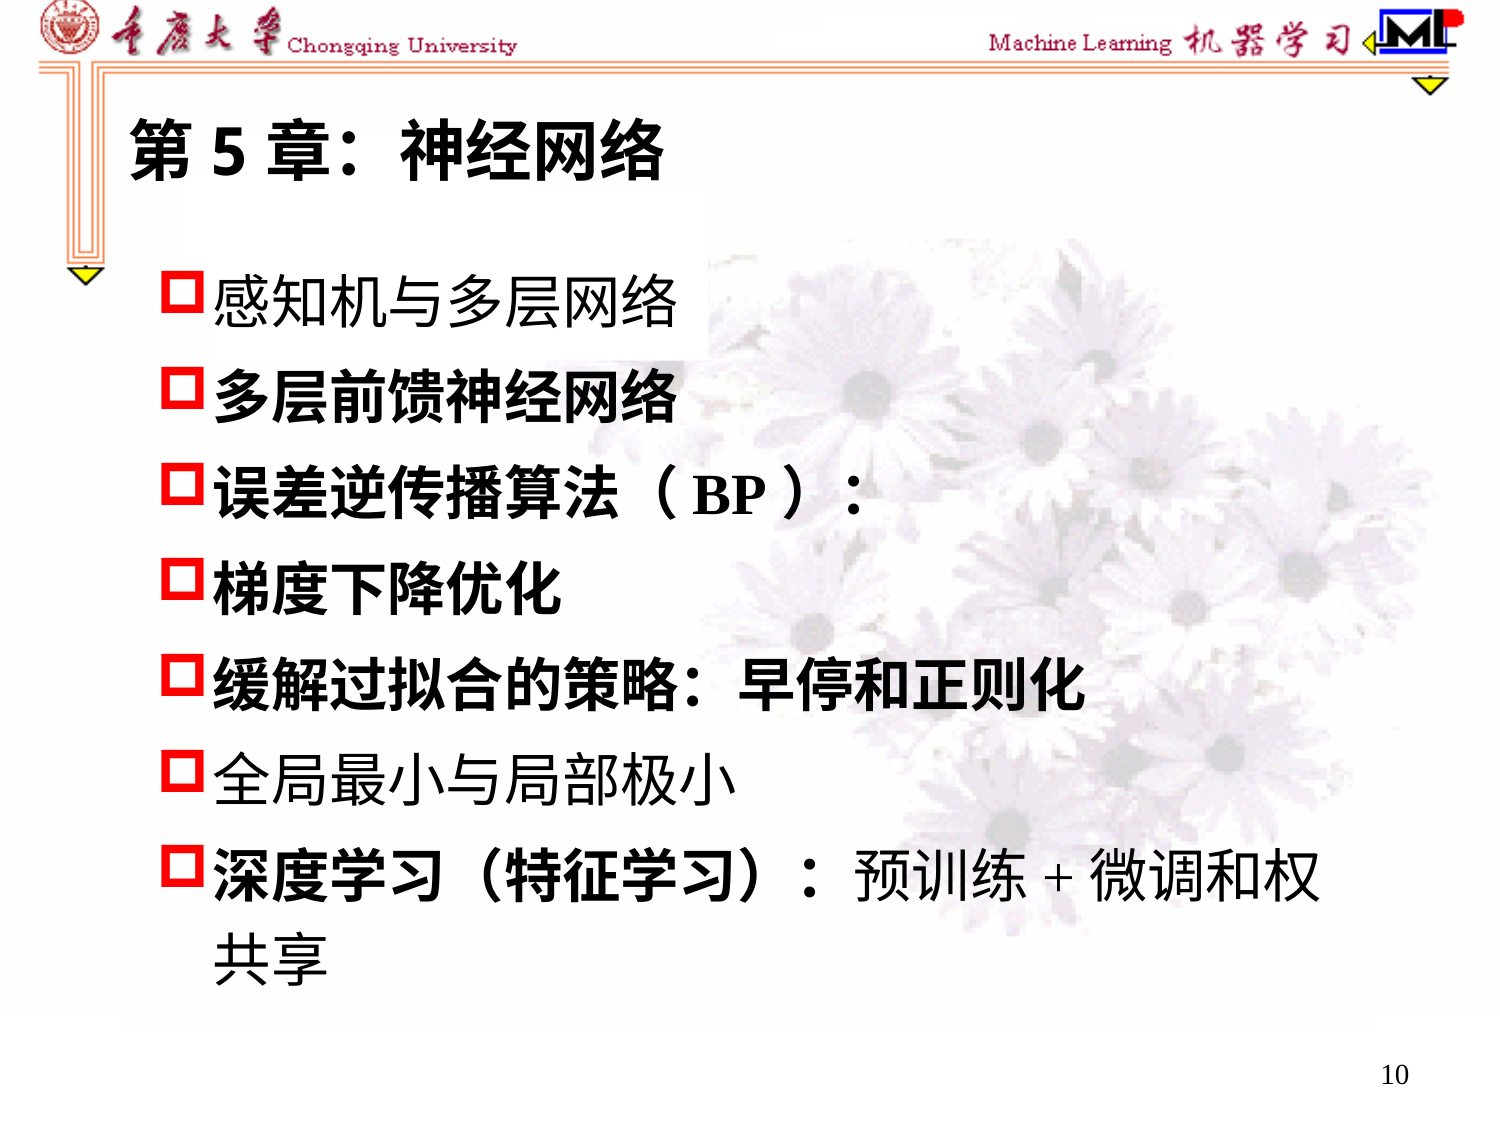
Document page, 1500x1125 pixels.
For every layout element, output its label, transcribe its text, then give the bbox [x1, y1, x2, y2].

picture [0, 0, 1500, 1032]
text_box 第5章：神经网络 [112, 101, 1447, 197]
slide_number 10 [1074, 1042, 1425, 1103]
list 感知机与多层网络 多层前馈神经网络 误差逆传播算法（BP）： 梯度下降优化 缓解过拟合的策略：早停和正则化 全局最小与局部极小 深度学习（特征学习）：预训练+微调和权共享 [141, 243, 1359, 446]
